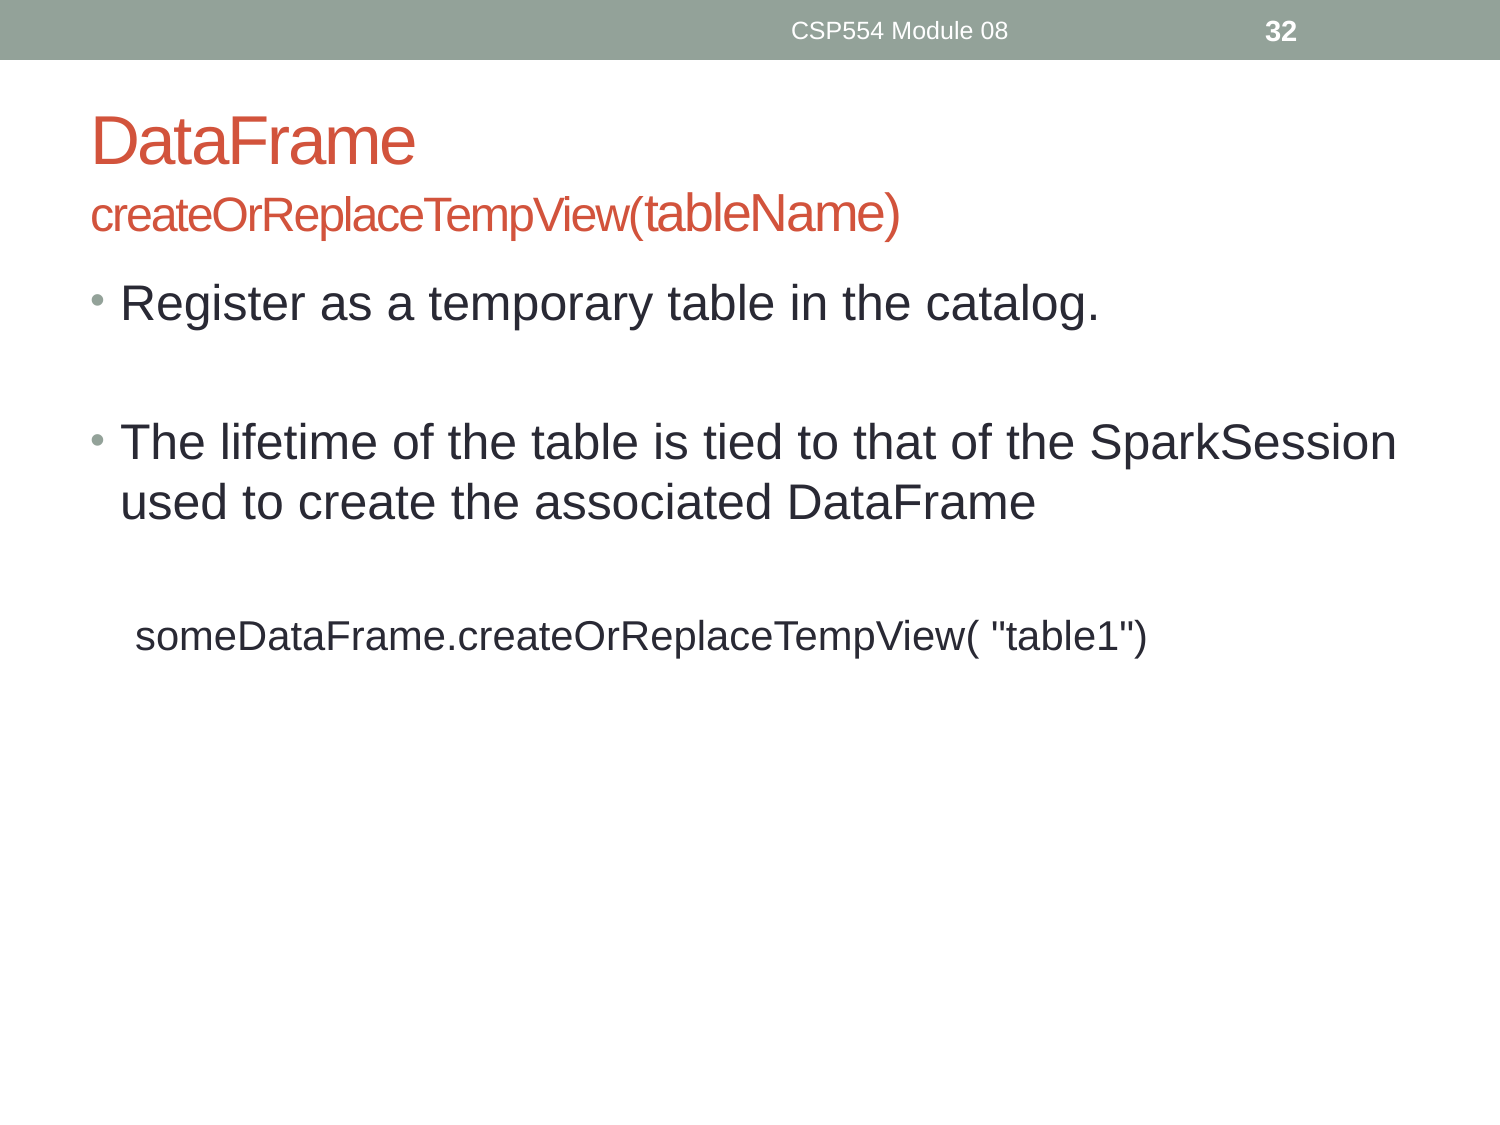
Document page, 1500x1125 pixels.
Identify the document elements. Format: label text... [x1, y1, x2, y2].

footer CSP554 Module 08 [562, 3, 1238, 57]
title DataFrame createOrReplaceTempView(tableName) [75, 87, 1425, 250]
list Register as a temporary table in the catalog. The lifetime of the table is tied to that of the SparkSession used to create the associated DataFrame someDataFrame.createOrReplaceTempView( "table1") [75, 262, 1425, 1063]
slide_number 32 [1250, 3, 1425, 57]
